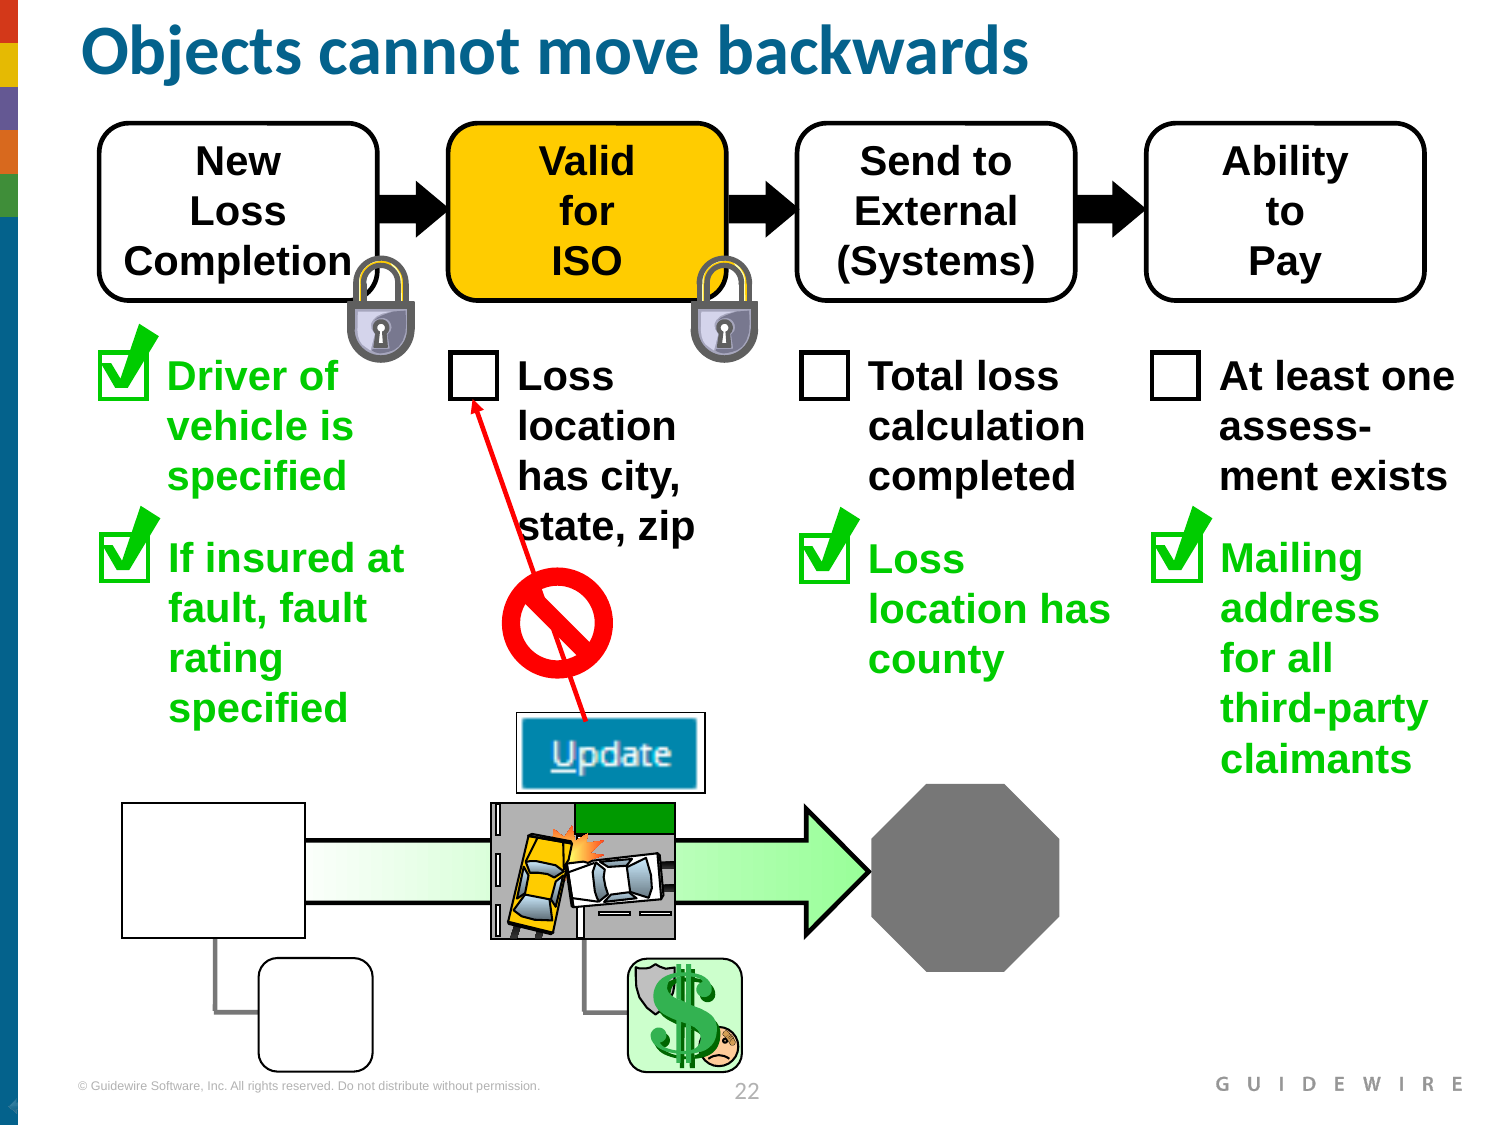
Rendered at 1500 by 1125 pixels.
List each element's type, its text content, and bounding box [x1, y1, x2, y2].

text_box [100, 323, 159, 388]
title Objects cannot move backwards [81, 19, 1446, 142]
text_box [1152, 352, 1199, 399]
picture [1215, 1073, 1480, 1096]
text_box [378, 840, 485, 903]
picture [516, 713, 705, 793]
text_box [99, 352, 147, 399]
text_box Loss location has county [867, 532, 1122, 683]
text_box [450, 352, 498, 399]
text_box [728, 180, 791, 238]
text_box Driver of vehicle is specified [166, 349, 377, 500]
text_box [801, 352, 848, 399]
text_box At least one assess- ment exists [1218, 349, 1459, 500]
text_box [534, 567, 613, 677]
text_box [451, 284, 686, 301]
text_box [101, 534, 149, 581]
text_box [470, 398, 583, 711]
text_box [1153, 534, 1201, 581]
text_box [801, 535, 848, 582]
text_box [796, 122, 1076, 301]
text_box Mailing address for all third-party claimants [1220, 531, 1431, 782]
text_box [1154, 505, 1213, 571]
text_box [383, 180, 450, 238]
text_box Loss location has city, state, zip [517, 349, 727, 550]
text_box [121, 802, 373, 1072]
text_box Total loss calculation completed [867, 349, 1092, 500]
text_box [691, 255, 759, 364]
picture [10, 1101, 18, 1111]
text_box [1146, 122, 1425, 301]
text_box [347, 255, 416, 364]
text_box [501, 573, 570, 679]
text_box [490, 803, 743, 1073]
text_box [802, 506, 861, 572]
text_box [98, 122, 378, 301]
text_box [102, 505, 161, 571]
text_box Valid for ISO [450, 133, 724, 284]
text_box [1079, 180, 1140, 238]
text_box [873, 786, 1057, 970]
picture [0, 0, 18, 216]
text_box [747, 808, 869, 935]
text_box If insured at fault, fault rating specified [168, 531, 405, 732]
